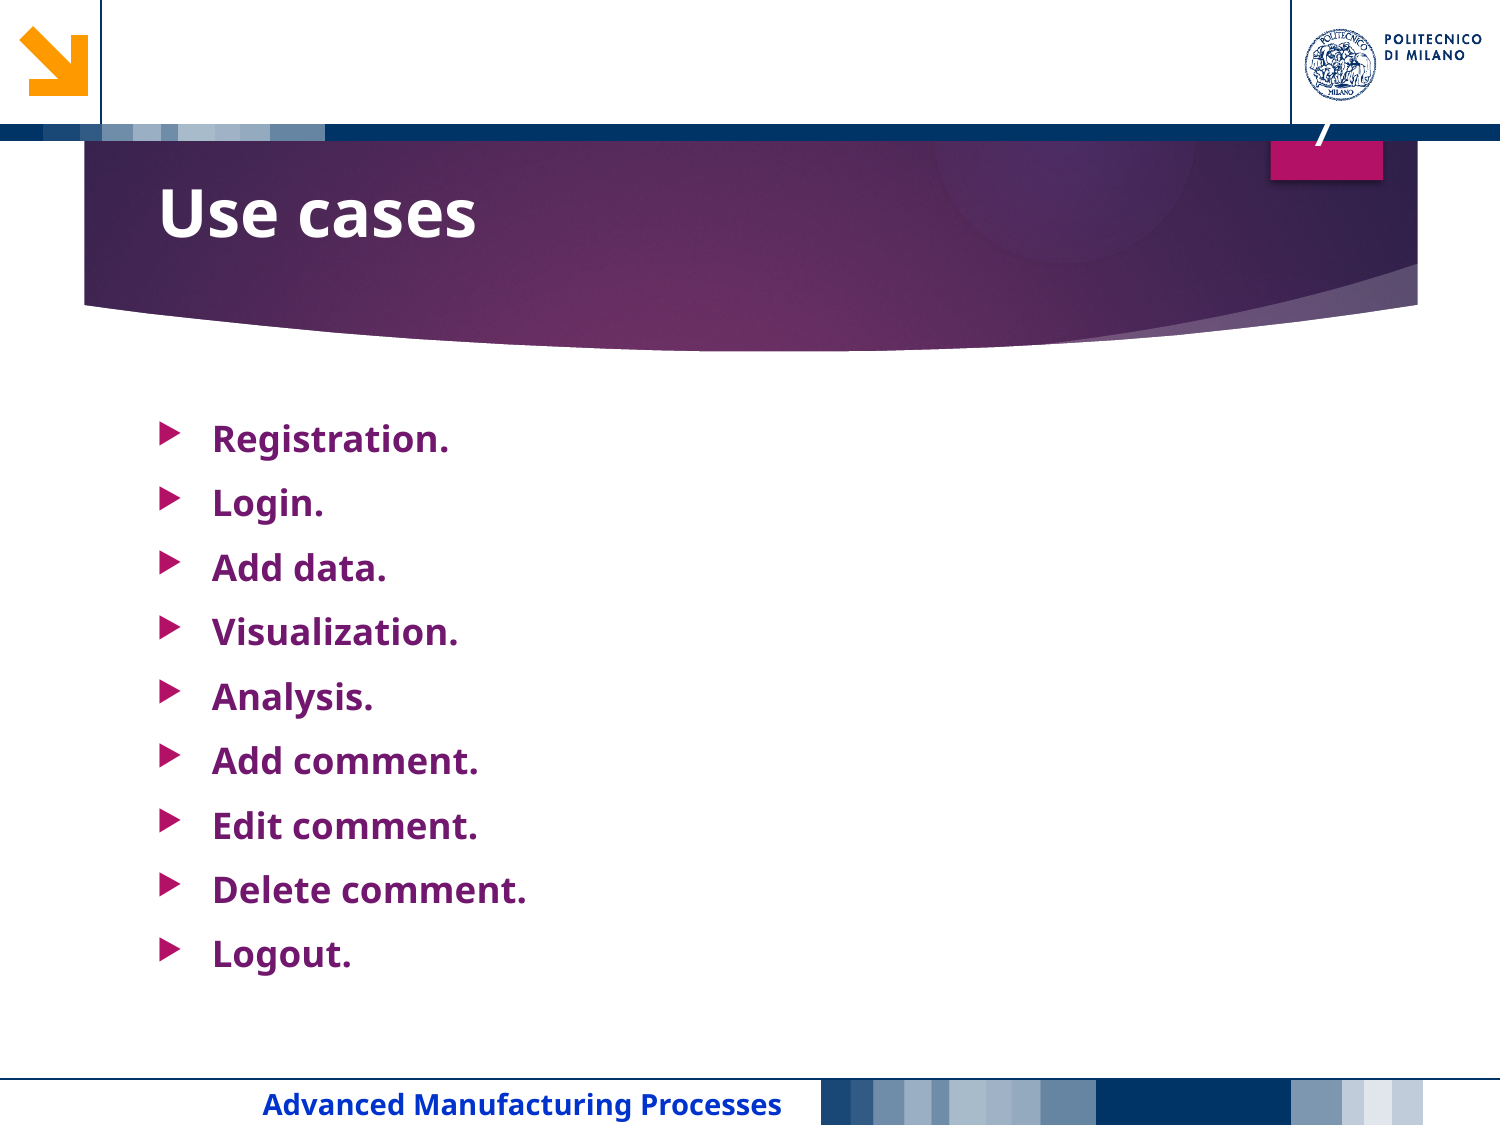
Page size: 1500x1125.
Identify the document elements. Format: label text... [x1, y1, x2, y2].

slide_number 7 [1259, 48, 1390, 175]
picture [0, 0, 1500, 141]
picture [0, 1078, 1500, 1125]
list Registration. Login. Add data. Visualization. Analysis. Add comment. Edit comment. Delete comment. Logout. [141, 408, 1183, 988]
title Use cases [142, 152, 1183, 269]
